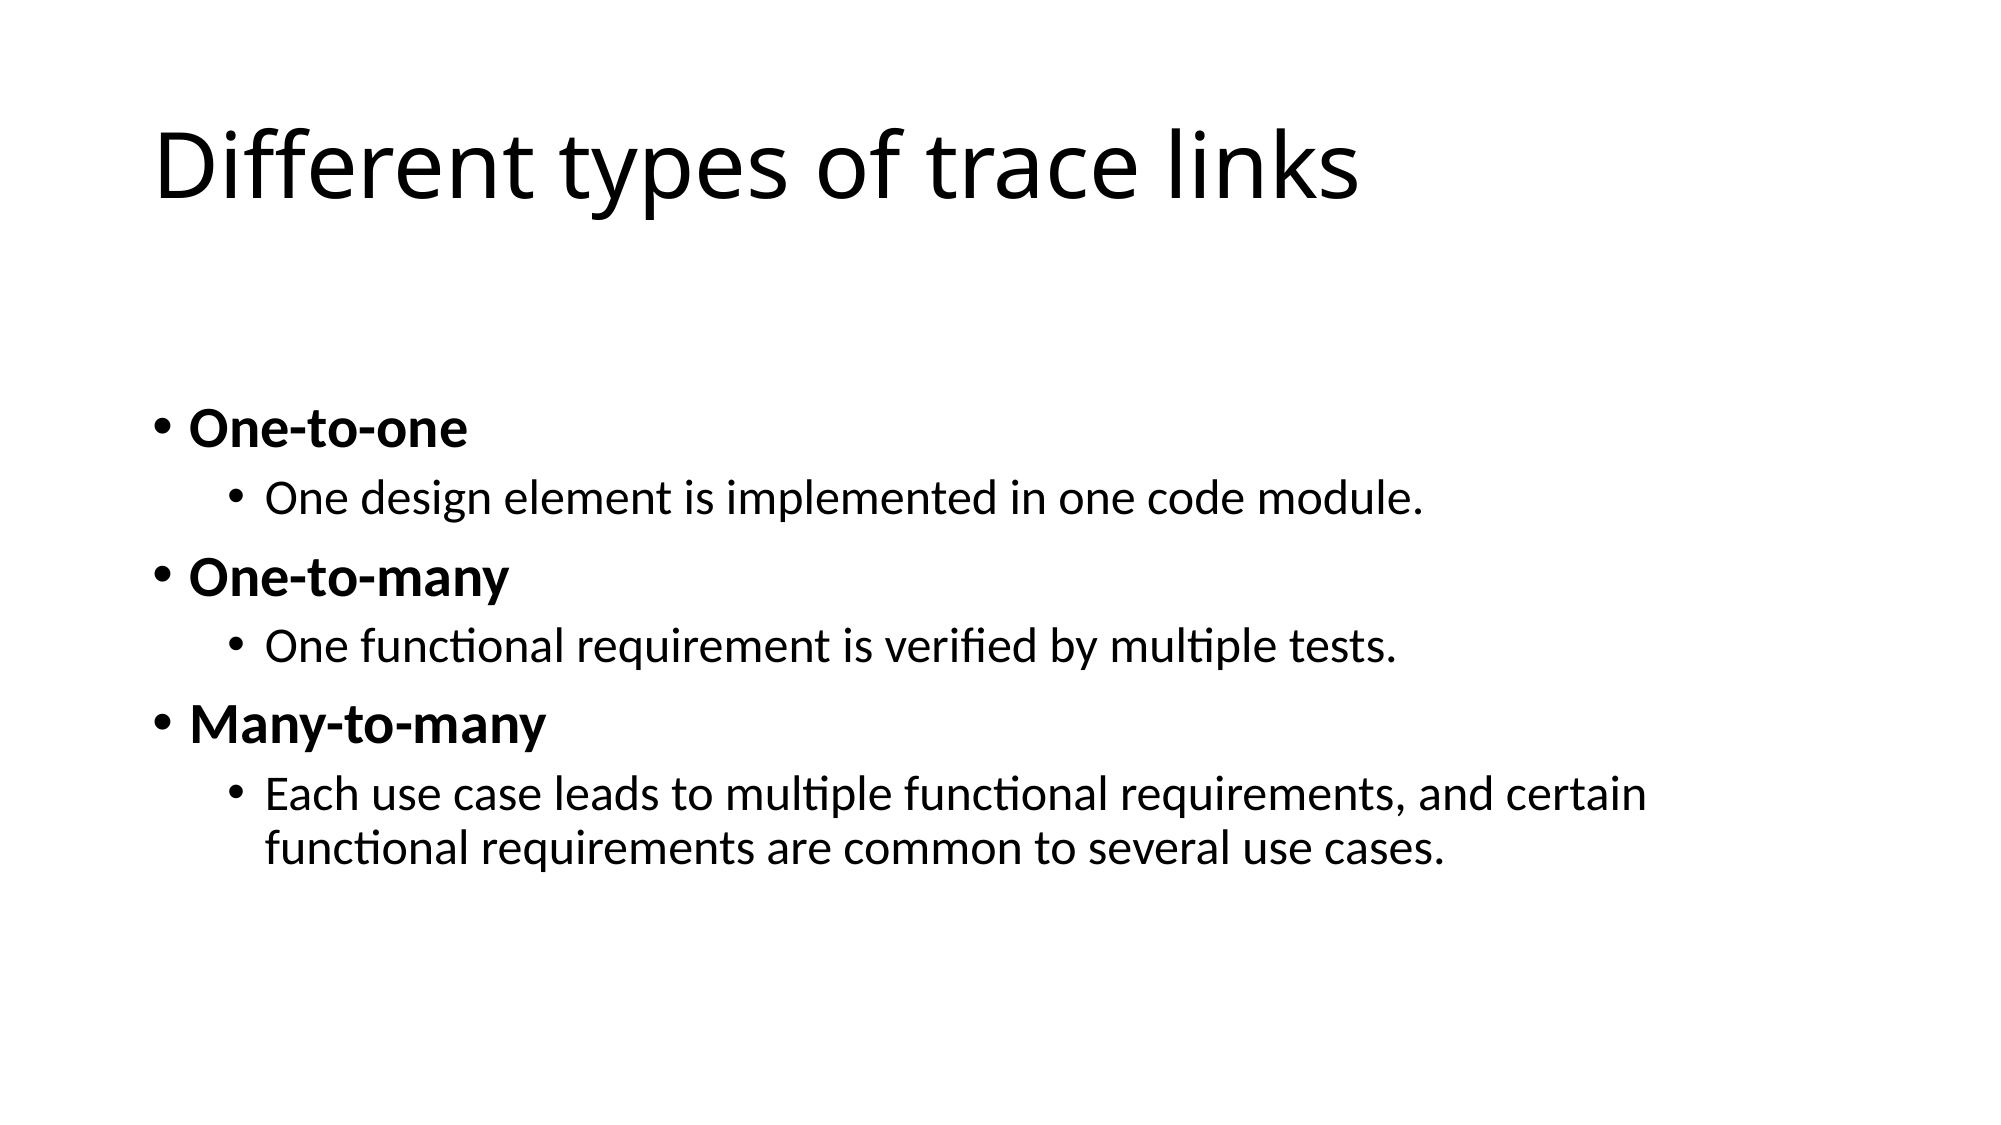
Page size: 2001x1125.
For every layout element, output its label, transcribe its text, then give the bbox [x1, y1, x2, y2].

list One-to-one One design element is implemented in one code module. One-to-many One functional requirement is verified by multiple tests. Many-to-many Each use case leads to multiple functional requirements, and certain functional requirements are common to several use cases. [137, 299, 1863, 1014]
title Different types of trace links [137, 59, 1863, 278]
